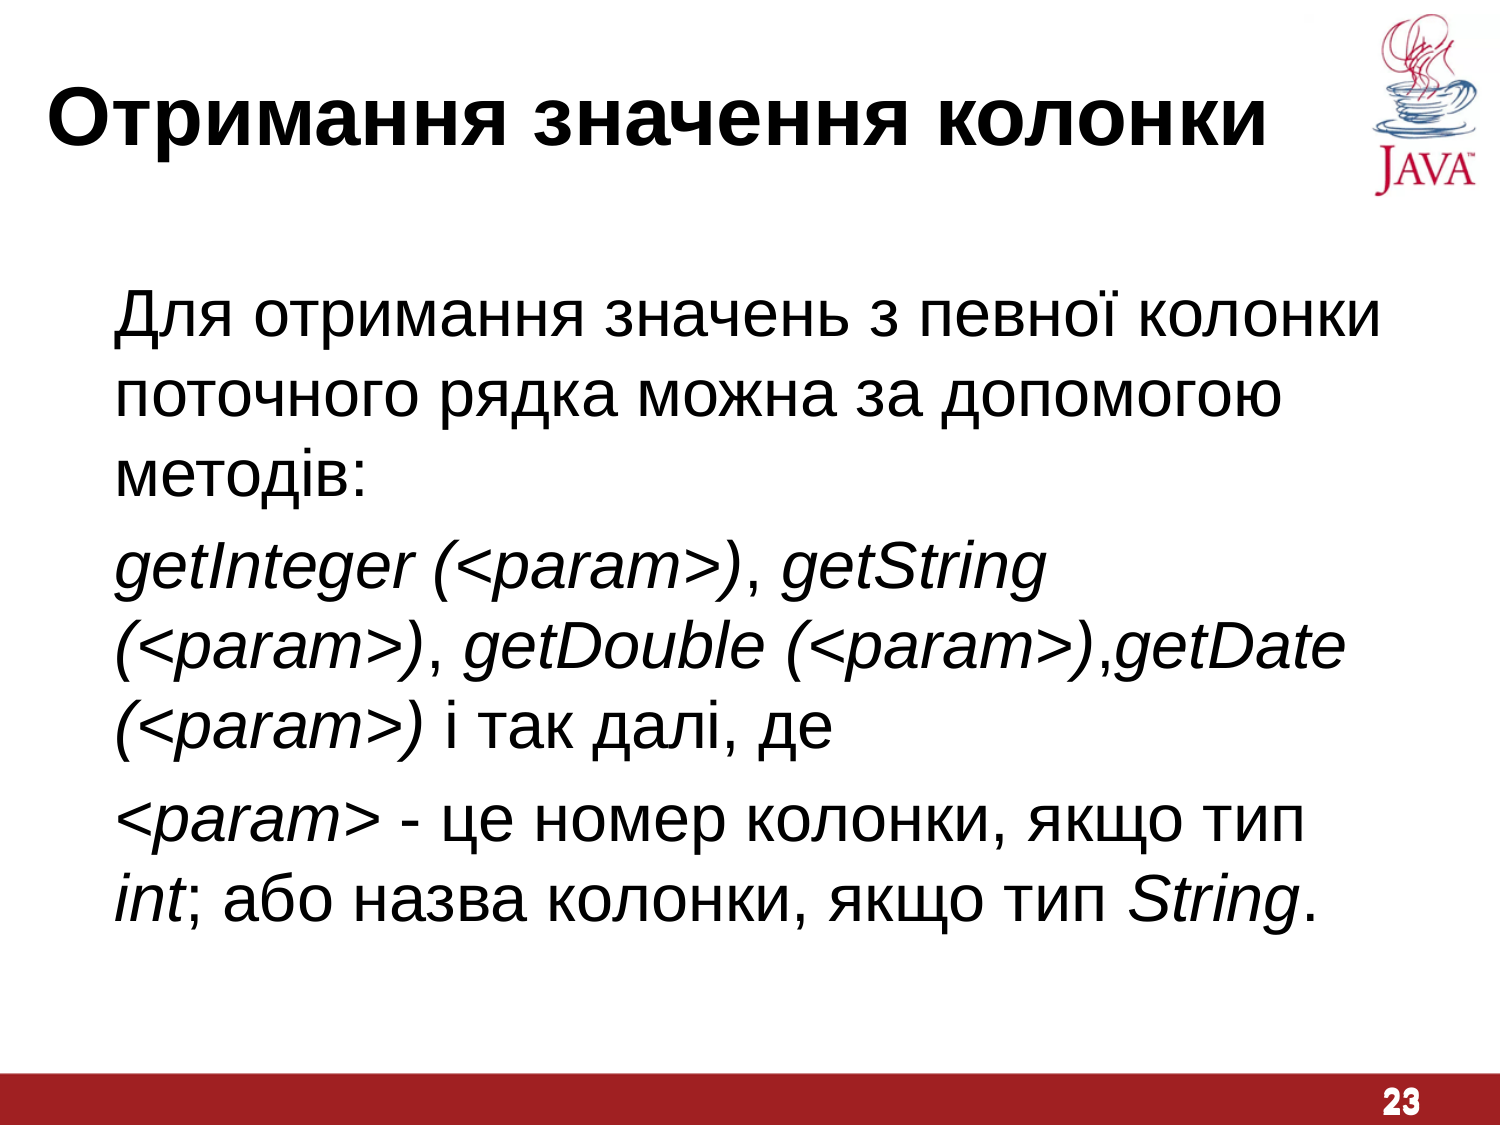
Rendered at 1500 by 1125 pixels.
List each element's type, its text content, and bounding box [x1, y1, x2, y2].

text_box Для отримання значень з певної колонки поточного рядка можна за допомогою методів: getInteger (<param>), getString (<param>), getDouble (<param>),getDate (<param>) і так далі, де <param> - це номер колонки, якщо тип int; або назва колонки, якщо тип String. [99, 262, 1400, 988]
text_box Отримання значення колонки [32, 37, 1347, 188]
picture [0, 0, 1500, 1125]
